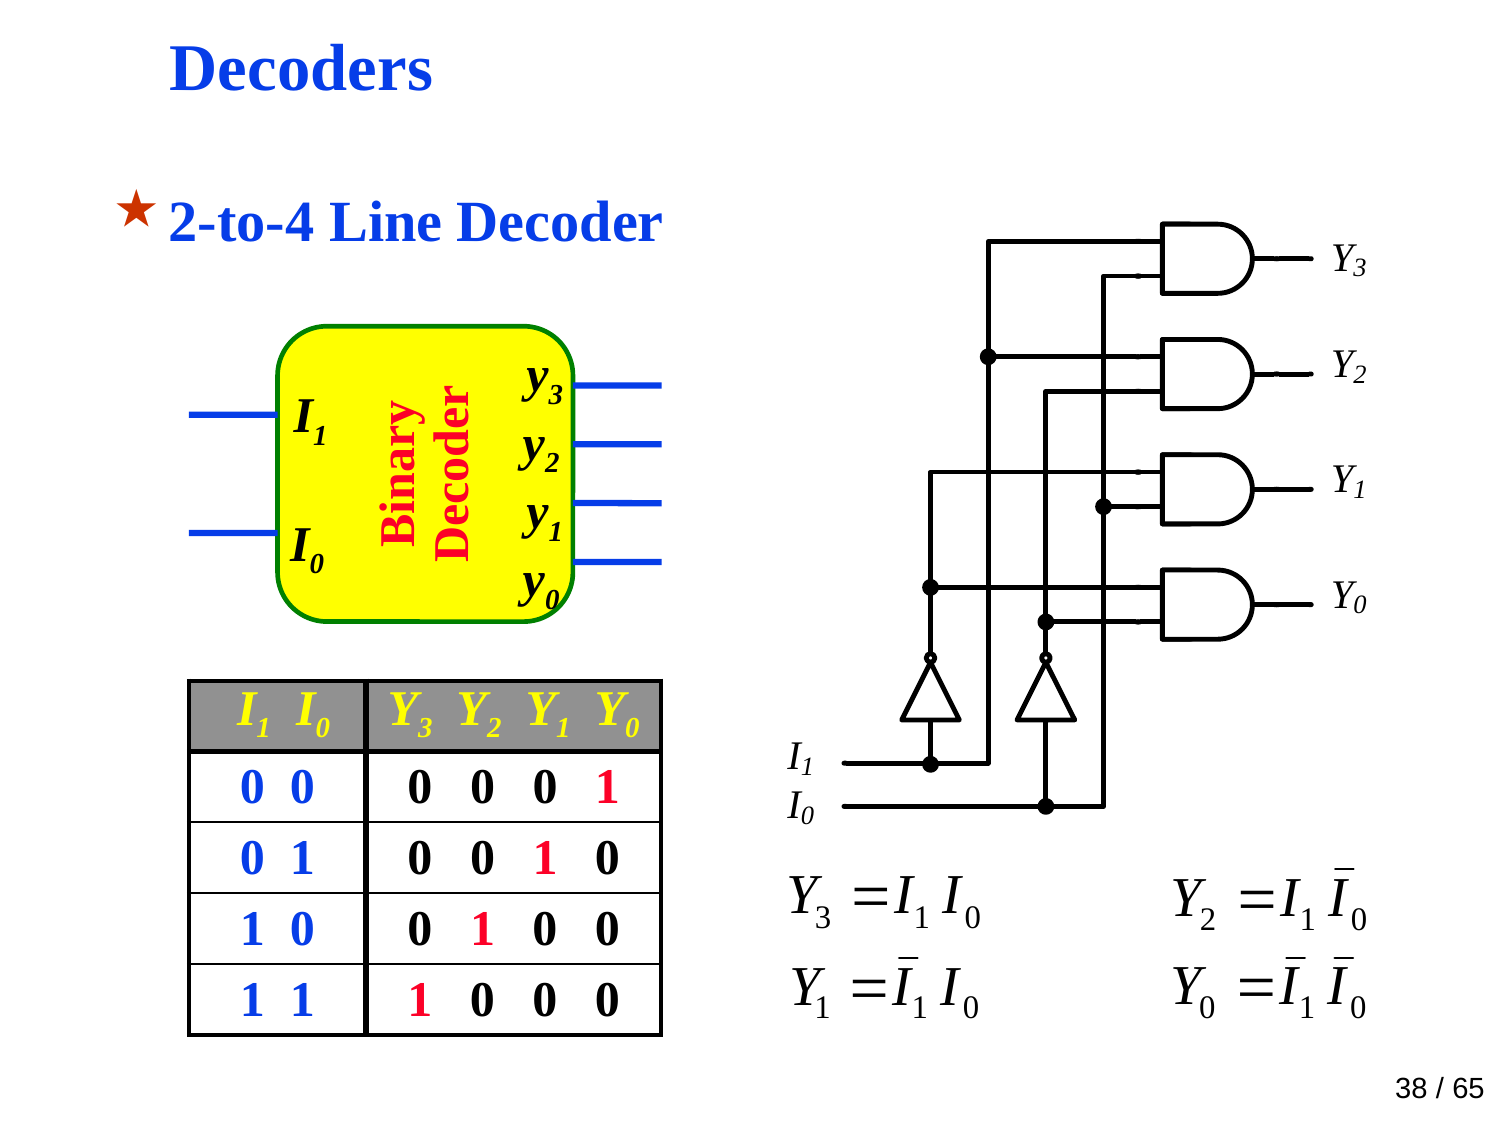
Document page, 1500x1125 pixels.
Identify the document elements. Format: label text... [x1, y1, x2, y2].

table_cell 1 1 [191, 965, 363, 1033]
table_cell 0 0 1 0 [369, 823, 659, 892]
table_cell 1 0 [191, 894, 363, 963]
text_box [1165, 855, 1377, 943]
table_cell 0 1 0 0 [369, 894, 659, 963]
table_header I1 I0 [191, 683, 363, 749]
title Decoders [159, 31, 1459, 109]
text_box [784, 943, 991, 1033]
table_cell 0 0 [191, 754, 363, 821]
list 2-to-4 Line Decoder [100, 178, 1459, 257]
table_cell 0 1 [191, 823, 363, 892]
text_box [188, 326, 662, 622]
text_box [1165, 943, 1377, 1033]
table_header Y3 Y2 Y1 Y0 [369, 683, 659, 749]
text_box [749, 208, 1400, 847]
slide_number 37 / 65 [1303, 1064, 1500, 1112]
table_cell 1 0 0 0 [369, 965, 659, 1033]
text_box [781, 857, 993, 943]
table_cell 0 0 0 1 [369, 754, 659, 821]
